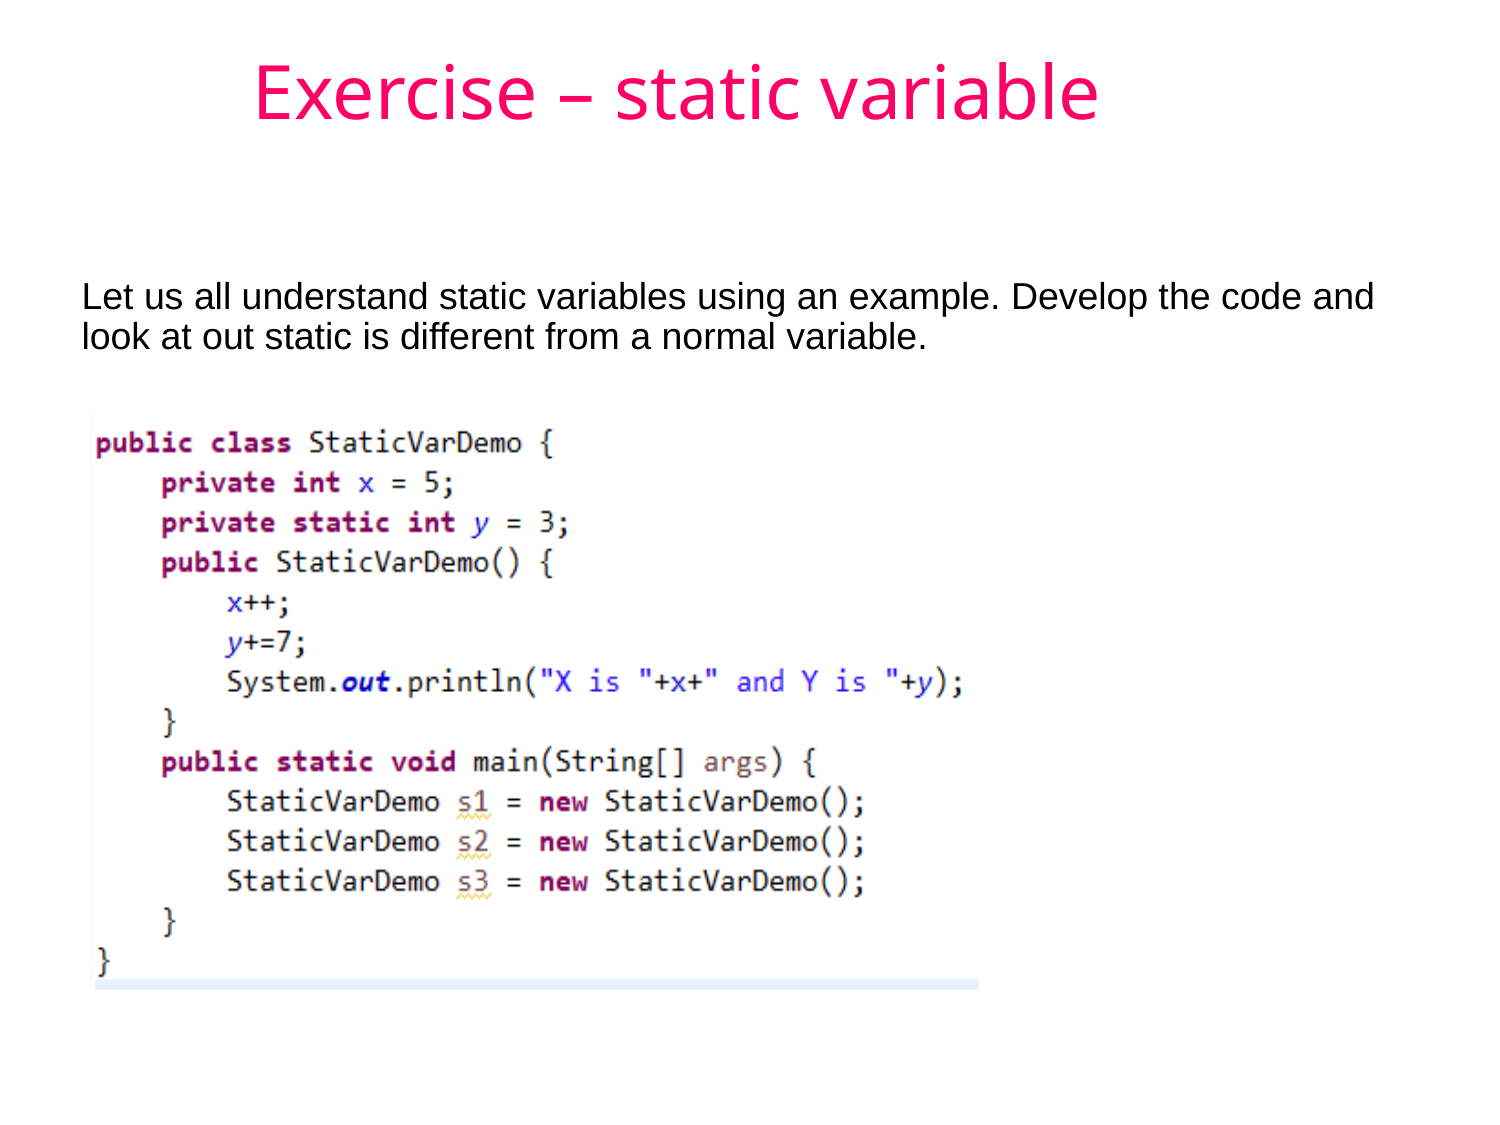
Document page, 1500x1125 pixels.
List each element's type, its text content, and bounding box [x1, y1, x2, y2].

list Let us all understand static variables using an example. Develop the code and look at out static is different from a normal variable. [66, 269, 1425, 990]
picture [90, 415, 979, 990]
title Exercise – static variable [237, 2, 1500, 188]
